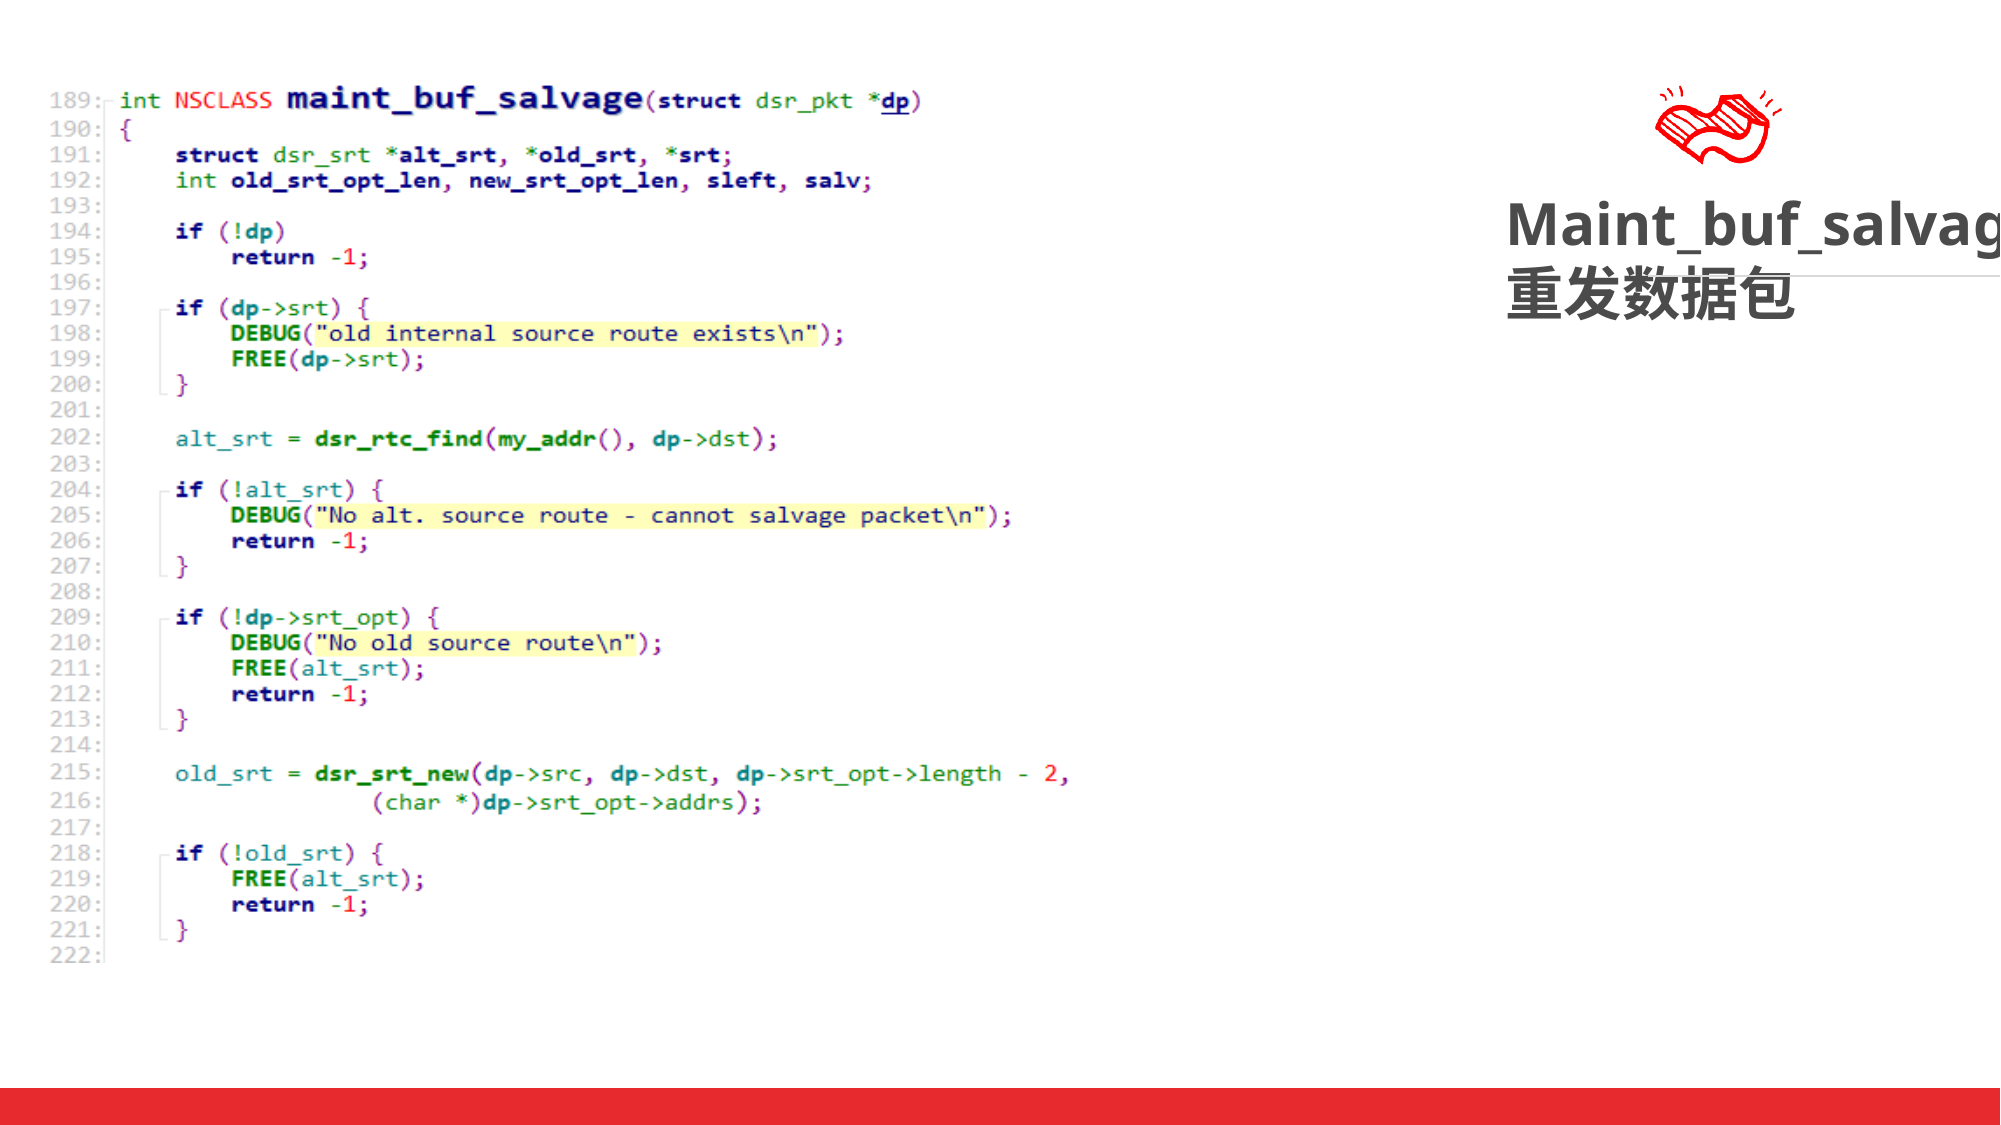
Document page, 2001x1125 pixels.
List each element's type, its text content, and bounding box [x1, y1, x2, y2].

text_box [0, 1087, 2000, 1125]
picture [25, 78, 1240, 963]
picture [1632, 66, 1811, 181]
text_box Maint_buf_salvage() 重发数据包 [1490, 180, 2000, 335]
